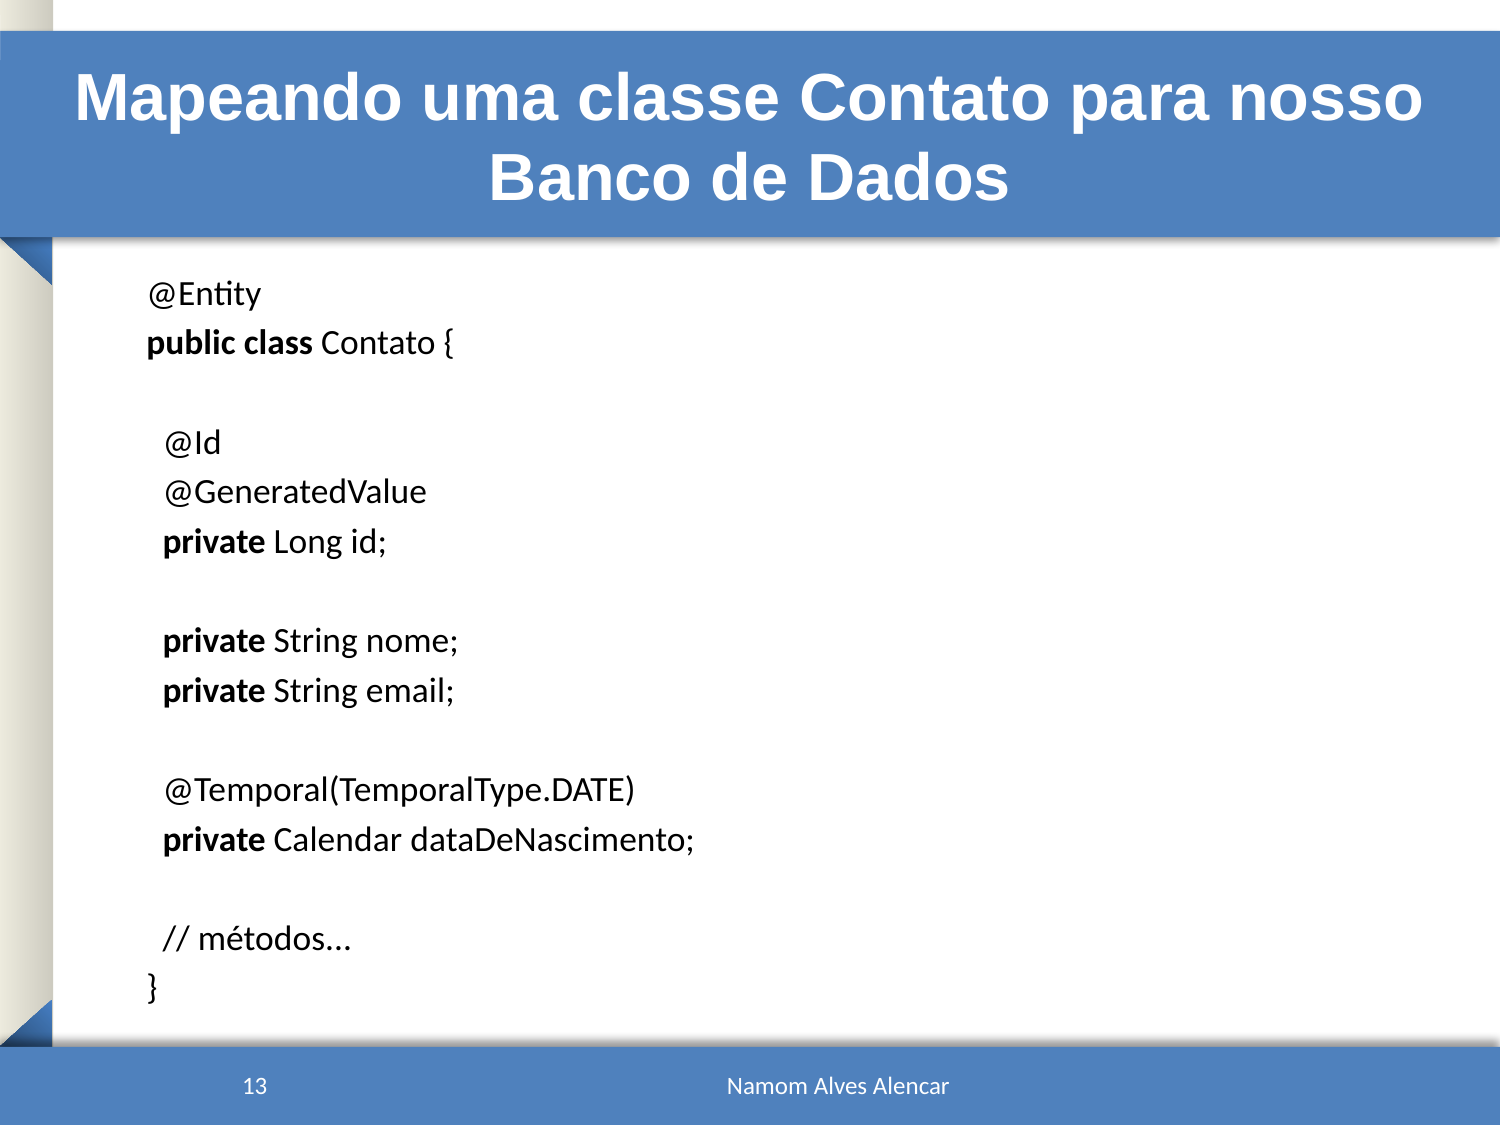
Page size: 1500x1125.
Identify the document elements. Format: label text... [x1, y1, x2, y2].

title Mapeando uma classe Contato para nosso Banco de Dados [53, 57, 1447, 211]
slide_number 13 [227, 1054, 578, 1115]
footer Namom Alves Alencar [601, 1054, 1077, 1115]
list @Entity public class Contato { @Id @GeneratedValue private Long id; private String nome; private String email; @Temporal(TemporalType.DATE) private Calendar dataDeNascimento; // métodos... } [76, 262, 1483, 1024]
